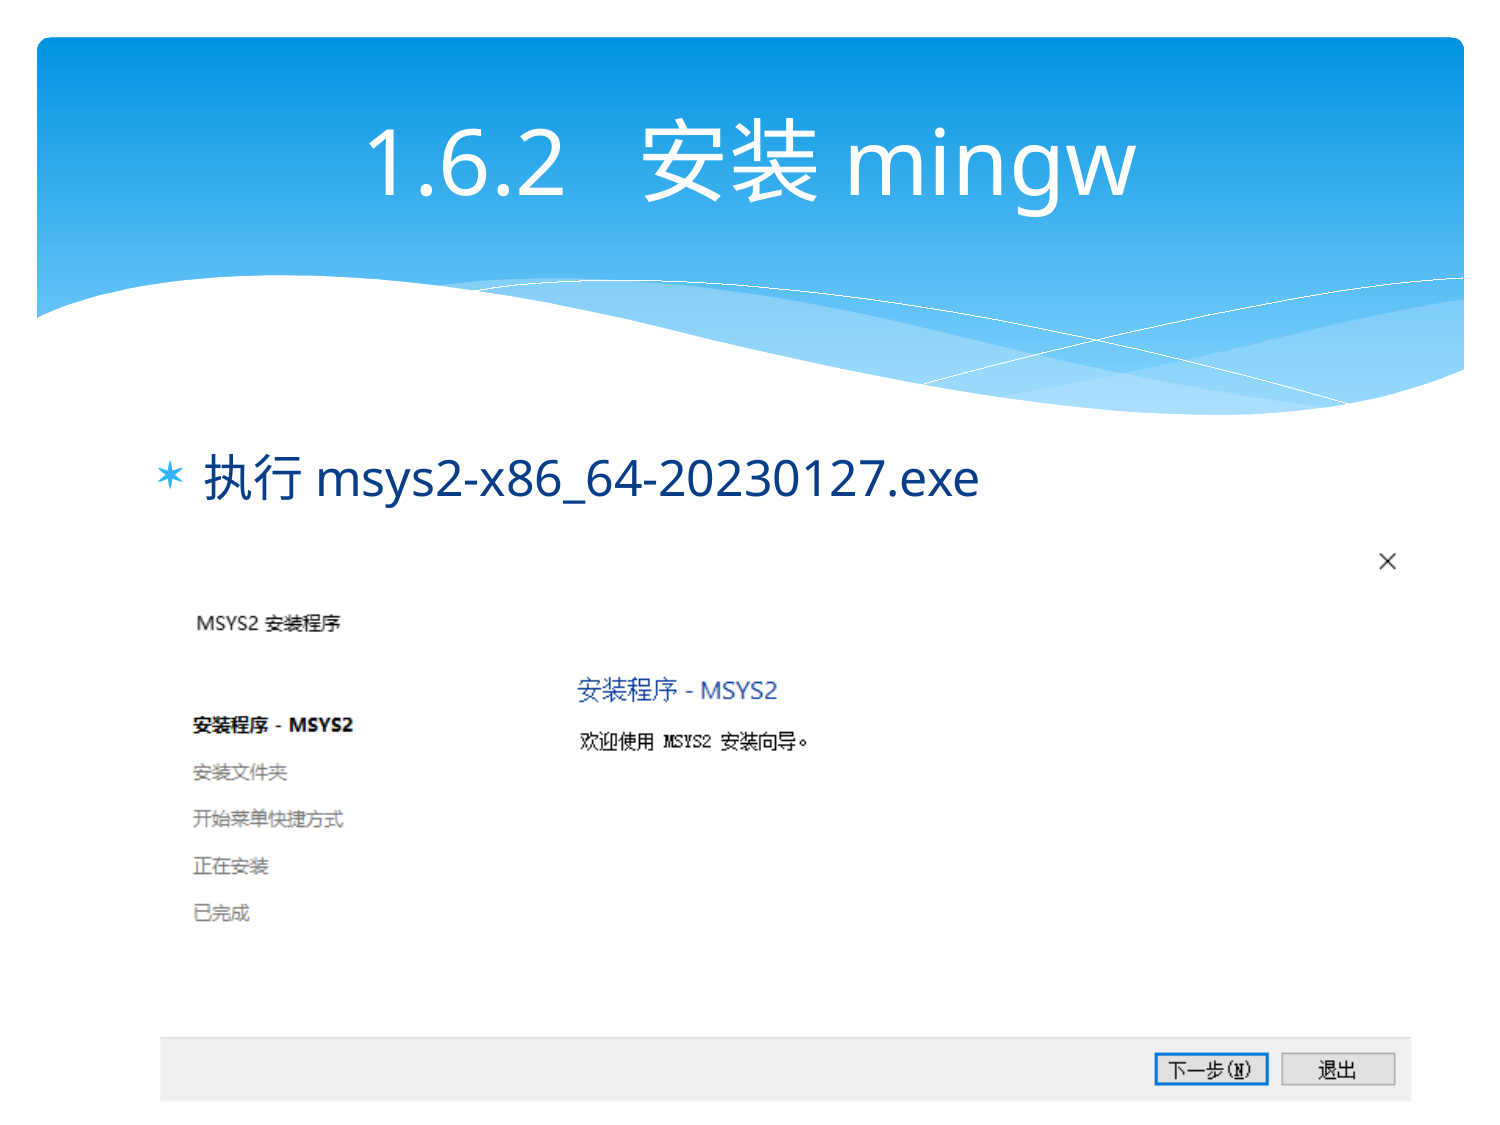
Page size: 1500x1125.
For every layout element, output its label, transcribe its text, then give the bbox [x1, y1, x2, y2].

picture [159, 538, 1413, 1104]
title 1.6.2 安装mingw [75, 55, 1425, 261]
list 执行msys2-x86_64-20230127.exe [143, 438, 1359, 1005]
